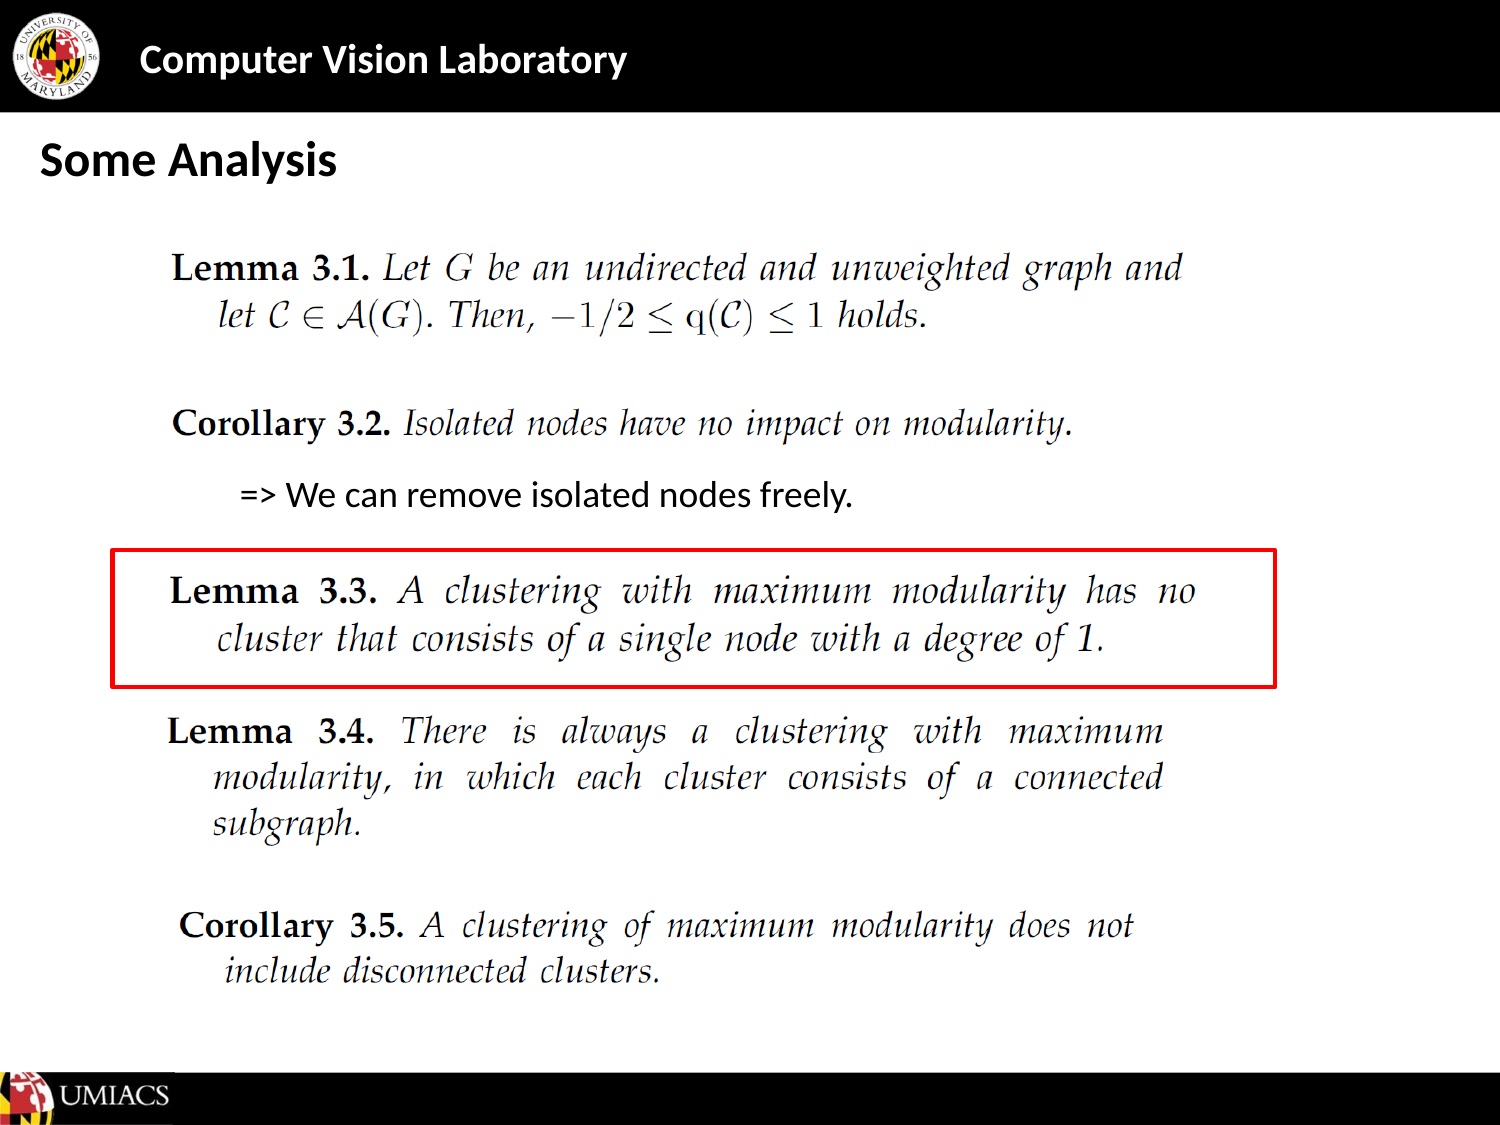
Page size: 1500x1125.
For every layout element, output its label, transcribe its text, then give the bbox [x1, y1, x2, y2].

picture [0, 1072, 172, 1125]
text_box => We can remove isolated nodes freely. [225, 462, 1450, 523]
picture [162, 569, 1201, 663]
text_box [110, 548, 1277, 689]
picture [162, 399, 1076, 448]
picture [174, 907, 1138, 988]
picture [162, 712, 1169, 848]
picture [162, 237, 1201, 343]
title Some Analysis [24, 112, 1301, 201]
picture [12, 12, 100, 100]
